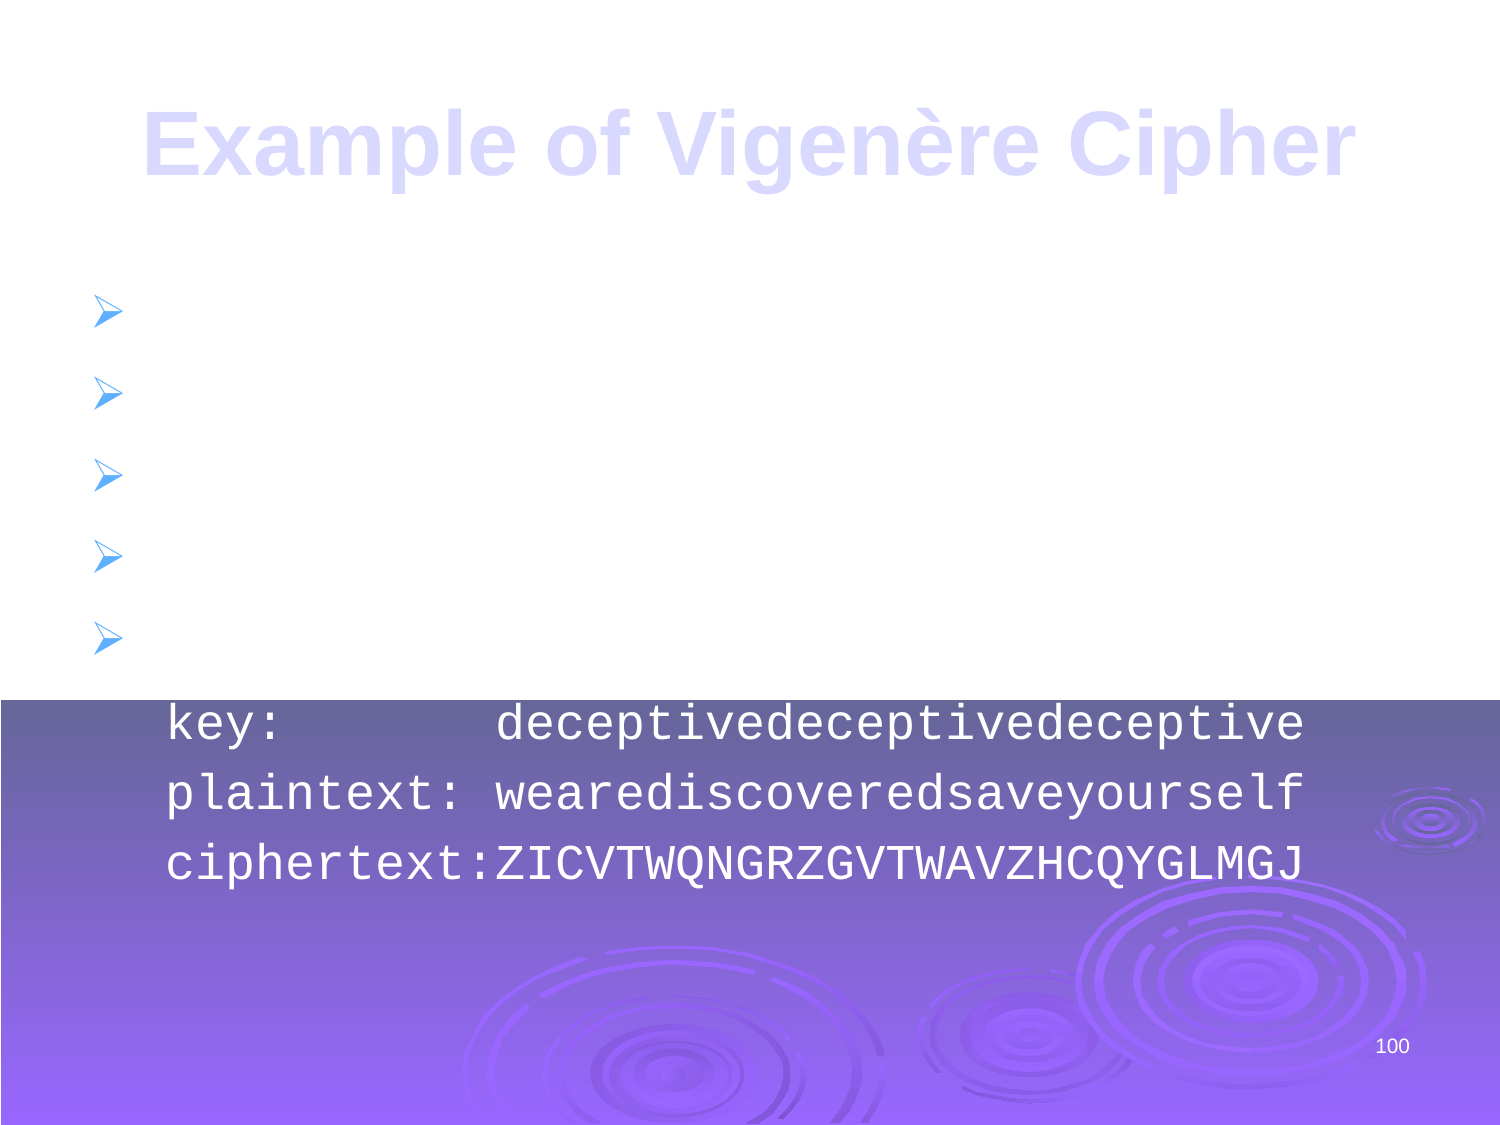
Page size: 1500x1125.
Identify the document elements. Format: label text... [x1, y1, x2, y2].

title Example of Vigenère Cipher [74, 45, 1426, 233]
slide_number 100 [1074, 1024, 1426, 1101]
list write the plaintext out write the keyword repeated above it use each key letter as a caesar cipher key encrypt the corresponding plaintext letter eg using keyword deceptive key: deceptivedeceptivedeceptive plaintext: wearediscoveredsaveyourself ciphertext:ZICVTWQNGRZGVTWAVZHCQYGLMGJ [74, 274, 1426, 1006]
